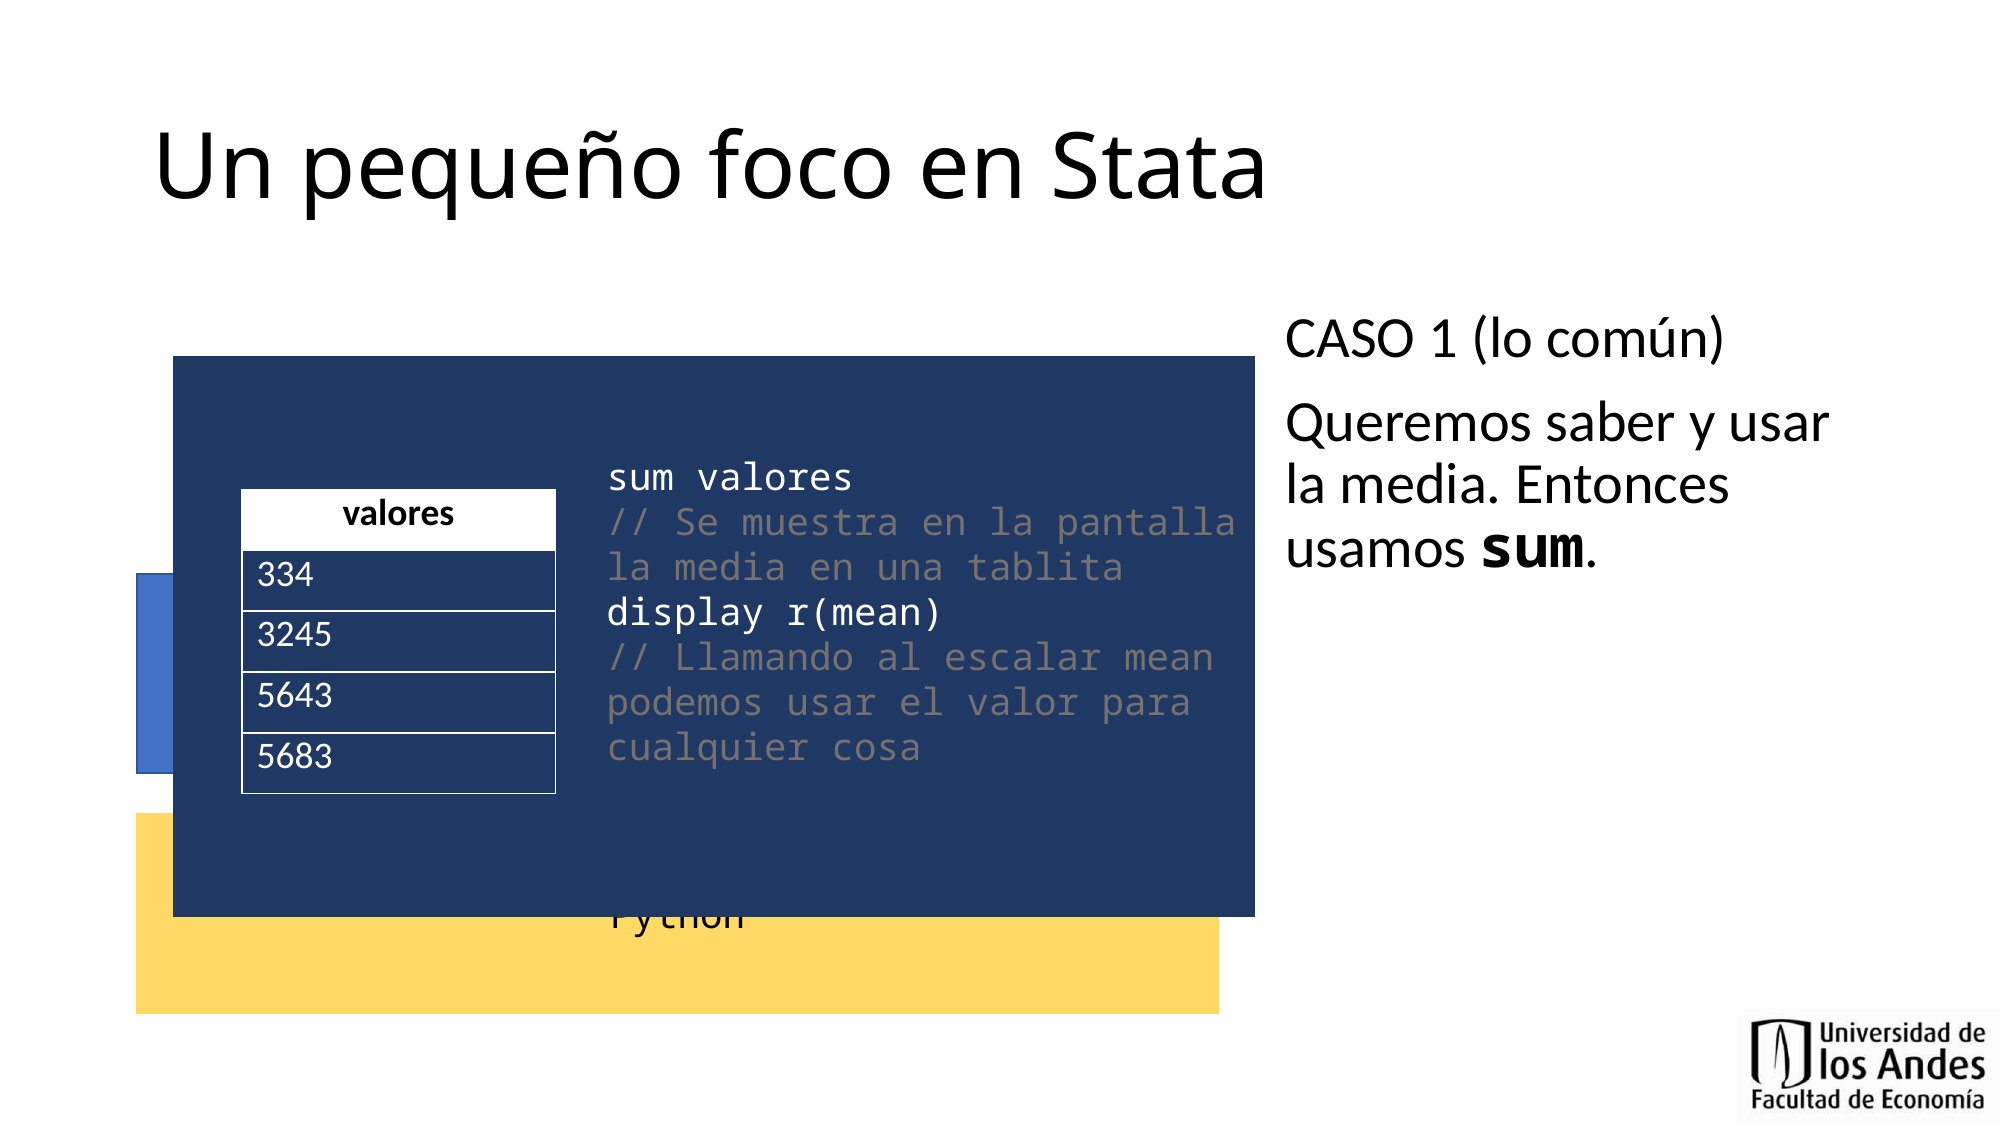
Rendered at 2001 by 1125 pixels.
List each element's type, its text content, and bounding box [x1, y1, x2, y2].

picture [1737, 1009, 2000, 1125]
title Un pequeño foco en Stata [137, 59, 1863, 278]
text_box [173, 356, 1255, 917]
table_cell 334 [243, 551, 555, 610]
list CASO 1 (lo común) Queremos saber y usar la media. Entonces usamos sum. [1270, 299, 1863, 1014]
table_cell 5643 [243, 673, 555, 732]
text_box R [136, 573, 173, 774]
table_cell 5683 [243, 734, 555, 793]
table_cell 3245 [243, 612, 555, 671]
text_box Python [136, 813, 1219, 1014]
text_box sum valores // Se muestra en la pantalla la media en una tablita display r(mean) // Llamando al escalar mean podemos usar el valor para cualquier cosa [591, 380, 1255, 887]
table_header valores [243, 490, 555, 549]
